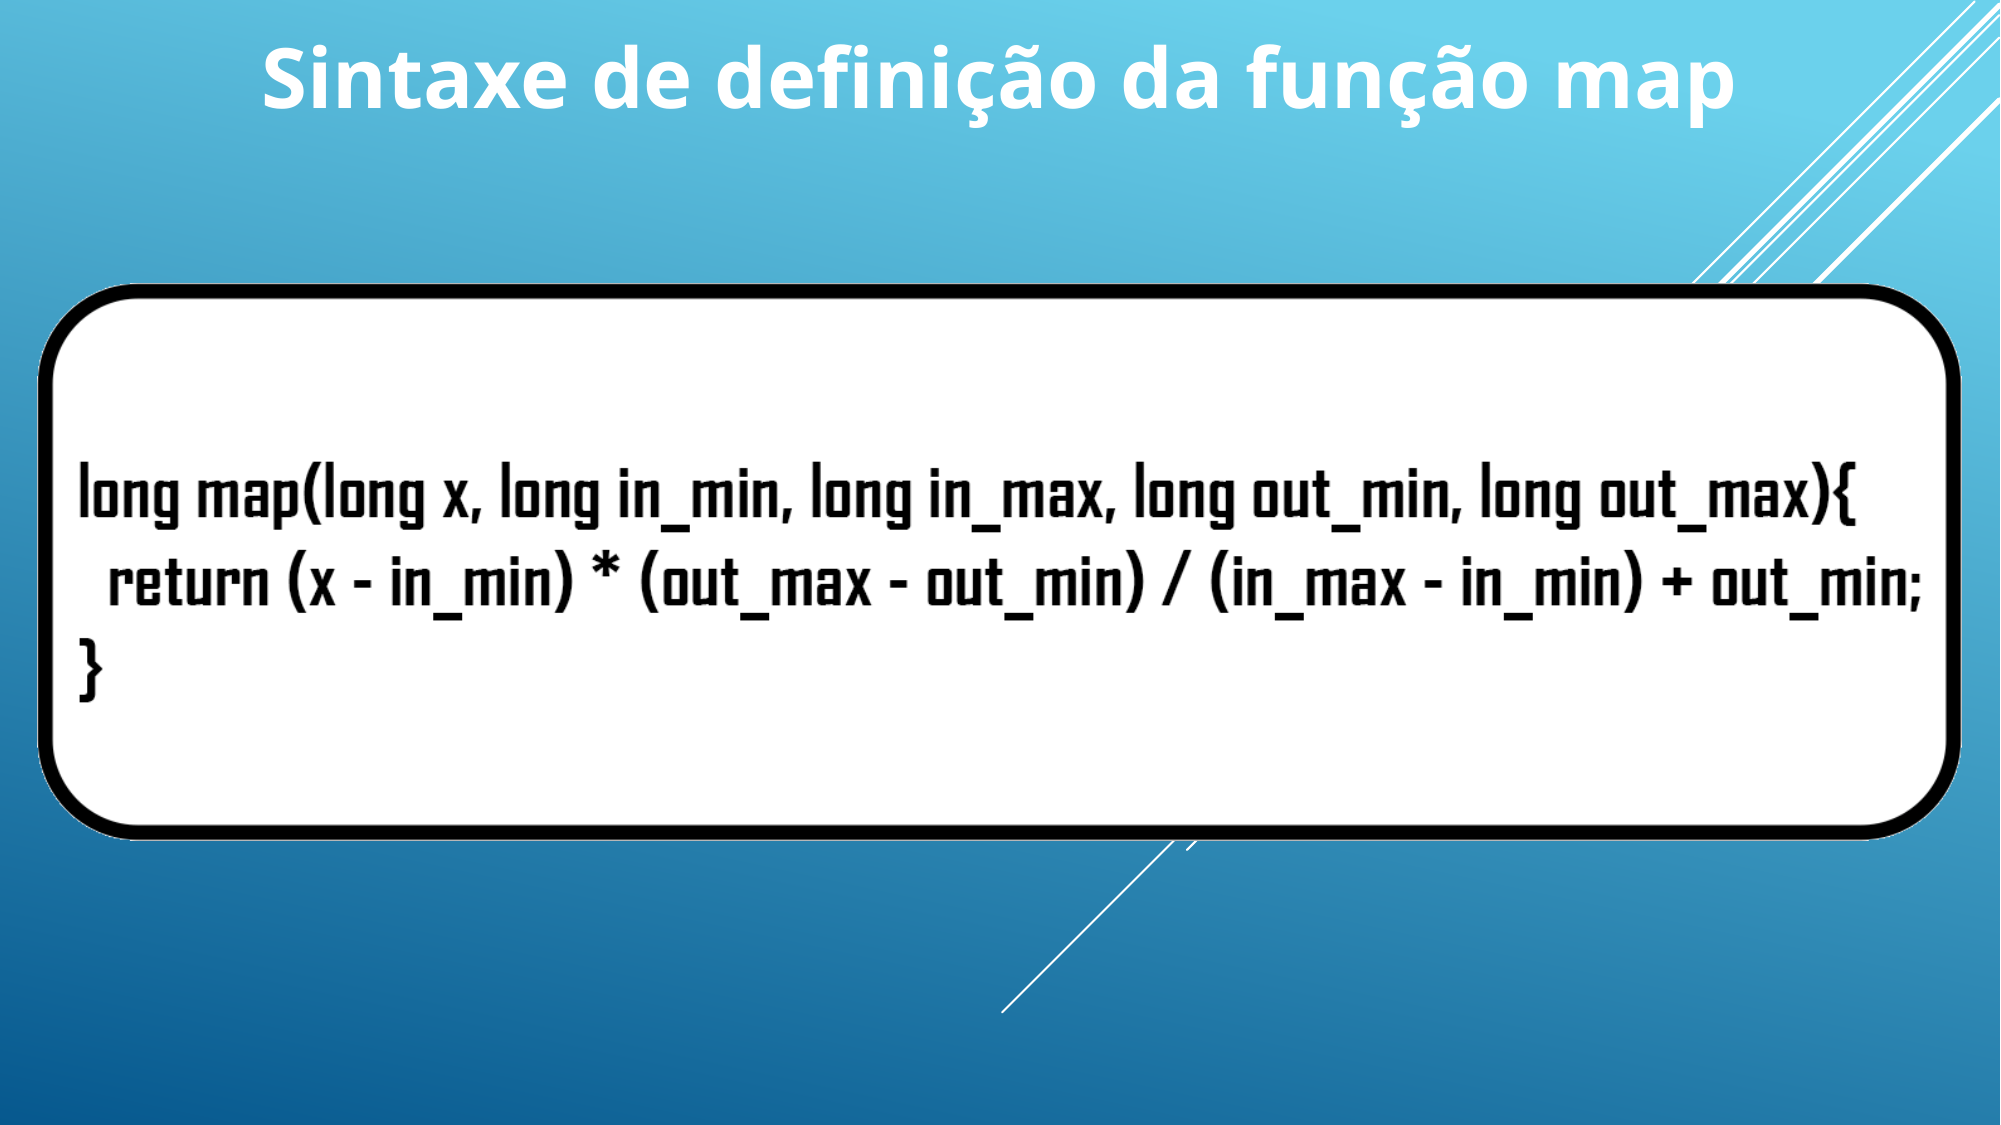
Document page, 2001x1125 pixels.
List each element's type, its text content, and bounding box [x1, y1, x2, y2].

text_box Sintaxe de definição da função map [0, 18, 2000, 133]
picture [37, 283, 1963, 842]
